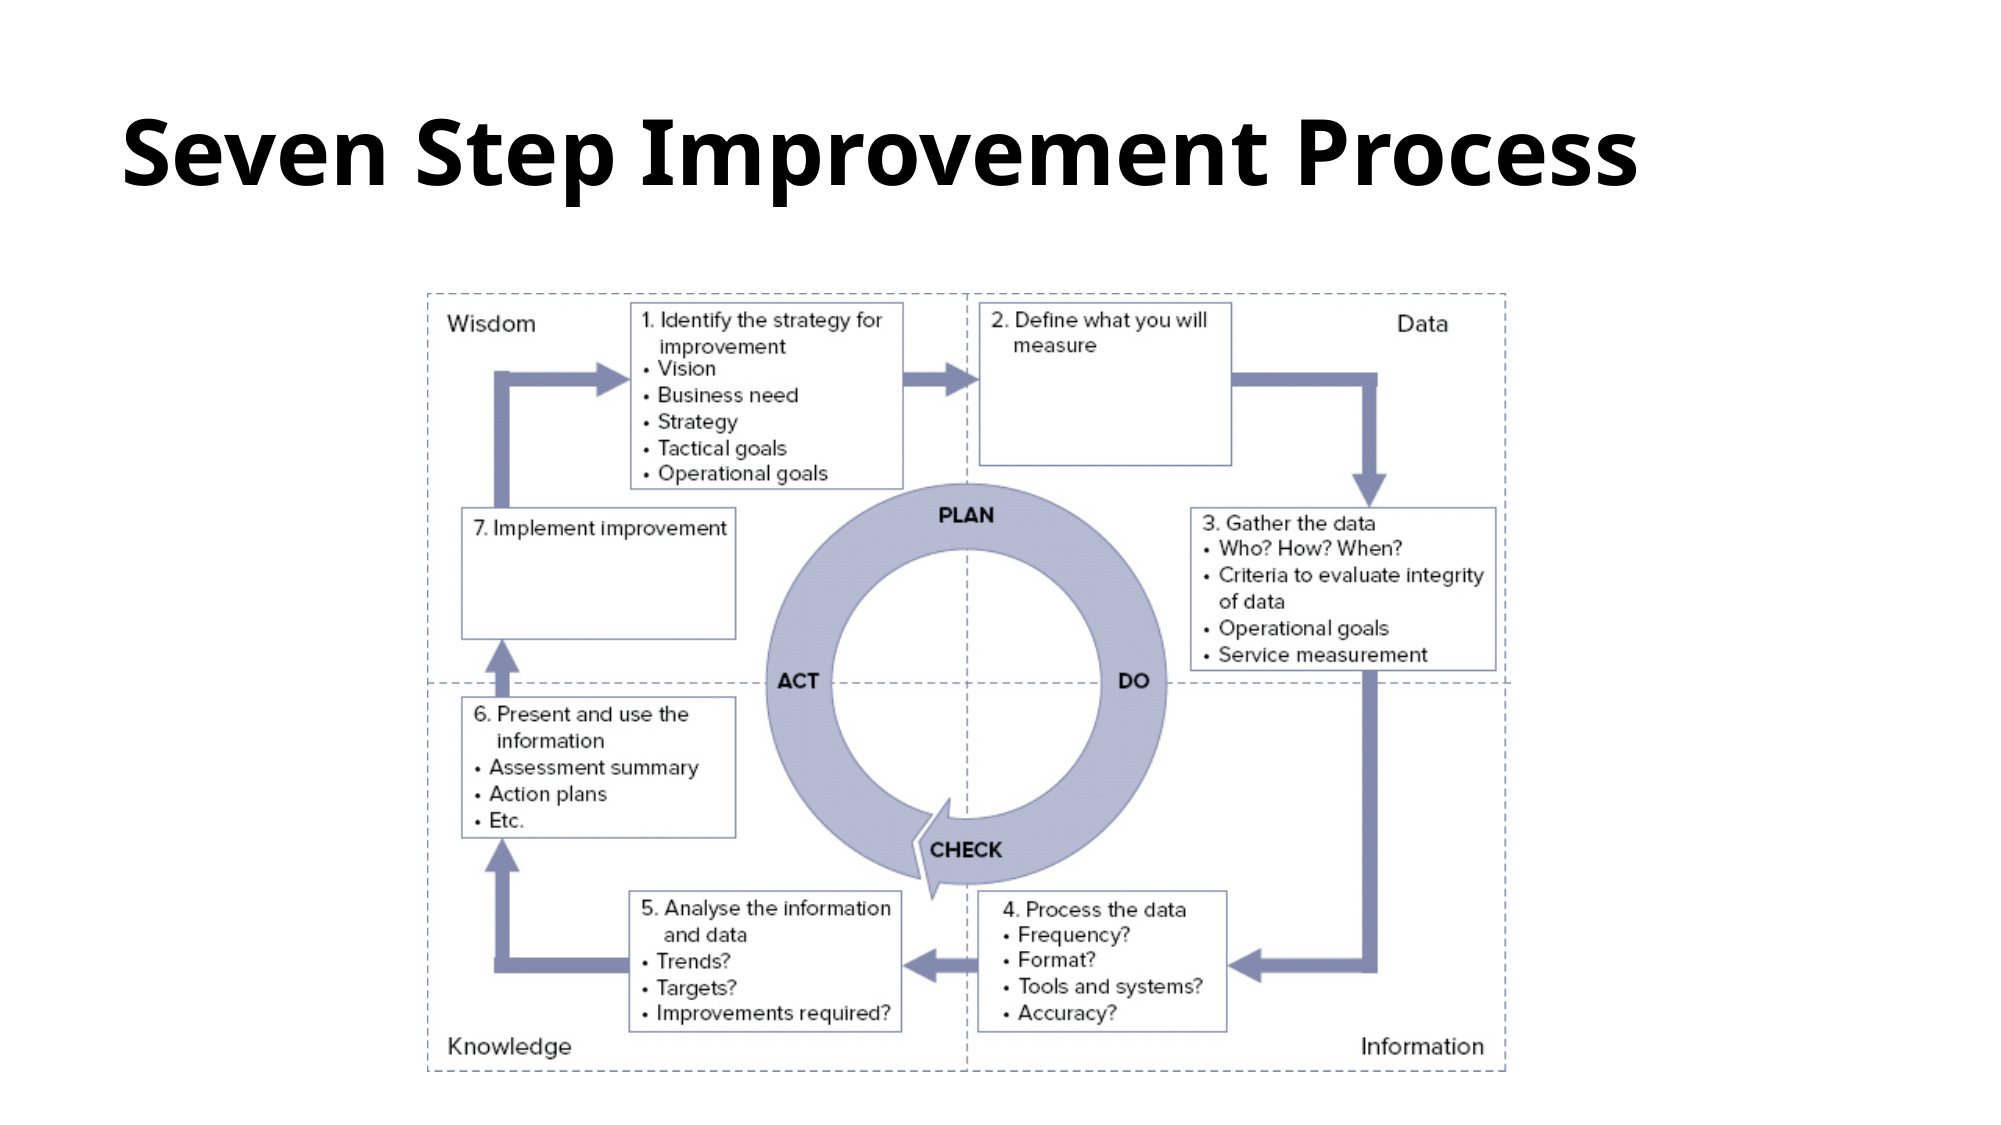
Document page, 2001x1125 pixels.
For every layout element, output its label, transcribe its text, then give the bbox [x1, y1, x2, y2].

picture [427, 293, 1511, 1072]
title Seven Step Improvement Process [106, 47, 1832, 265]
